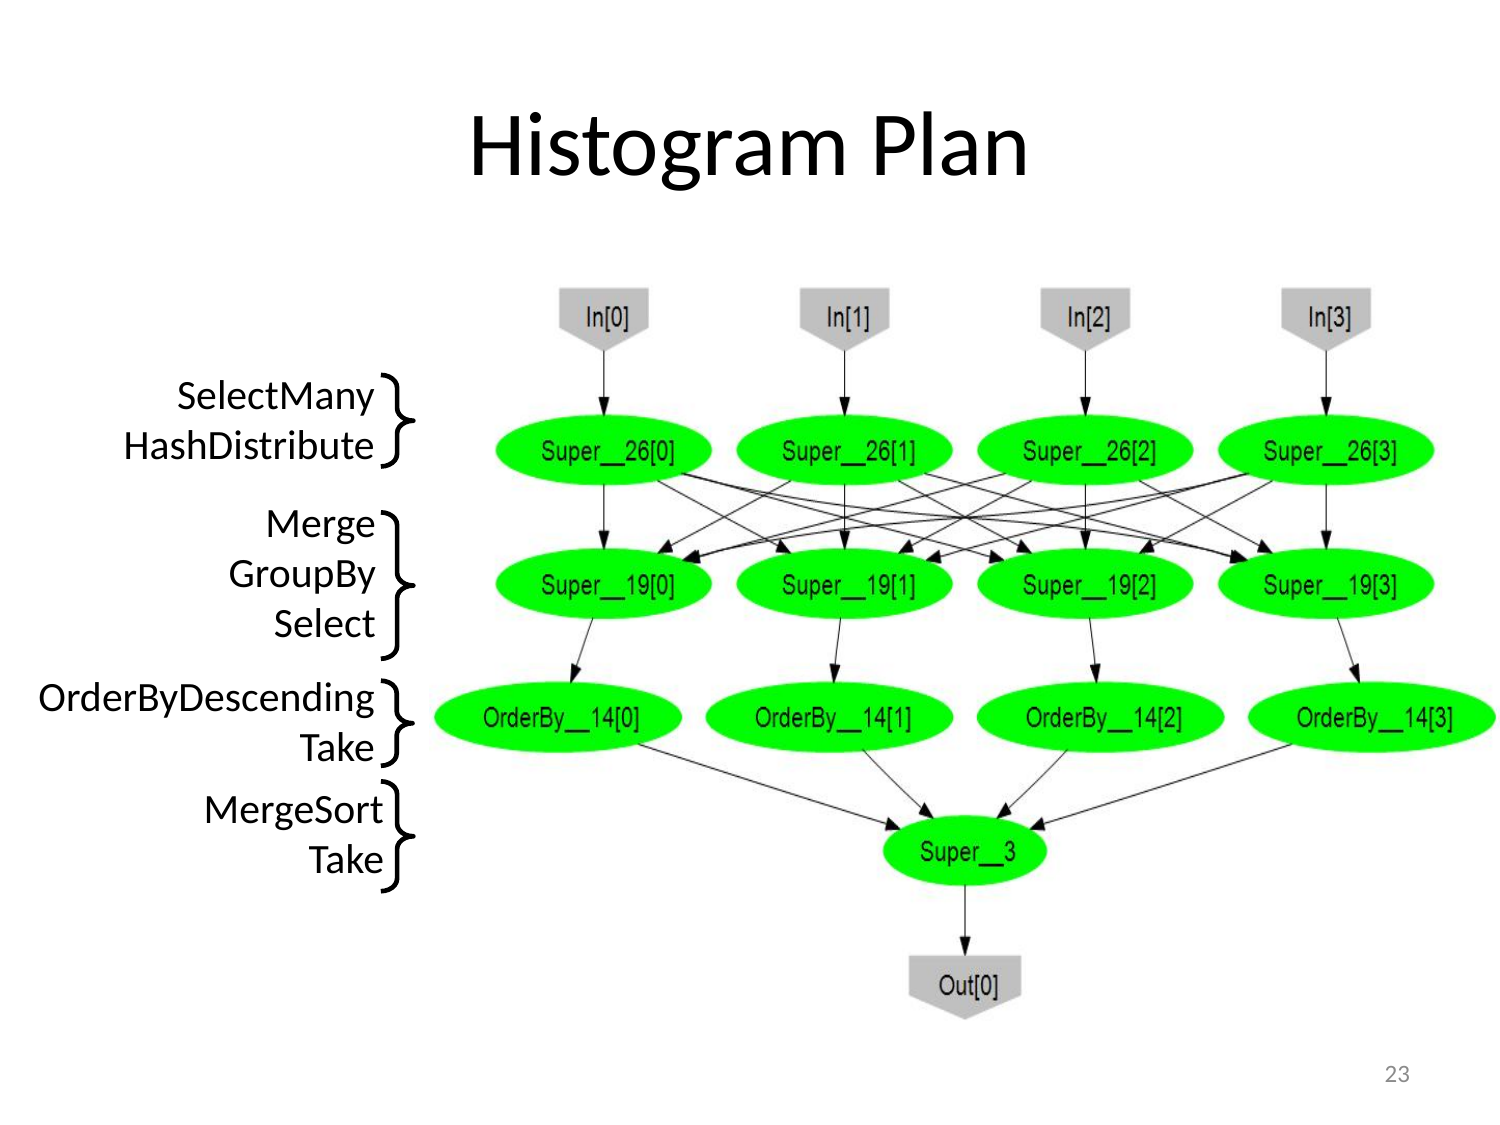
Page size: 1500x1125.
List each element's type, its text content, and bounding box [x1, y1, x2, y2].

slide_number 23 [1074, 1042, 1425, 1103]
text_box Merge GroupBy Select [213, 488, 391, 654]
text_box MergeSort Take [188, 774, 399, 890]
text_box OrderByDescending Take [23, 662, 390, 778]
text_box [380, 780, 415, 892]
text_box [380, 374, 415, 468]
picture [429, 274, 1500, 1026]
title Histogram Plan [75, 45, 1425, 233]
text_box SelectMany HashDistribute [108, 360, 390, 476]
text_box [380, 511, 415, 660]
text_box [380, 679, 414, 767]
